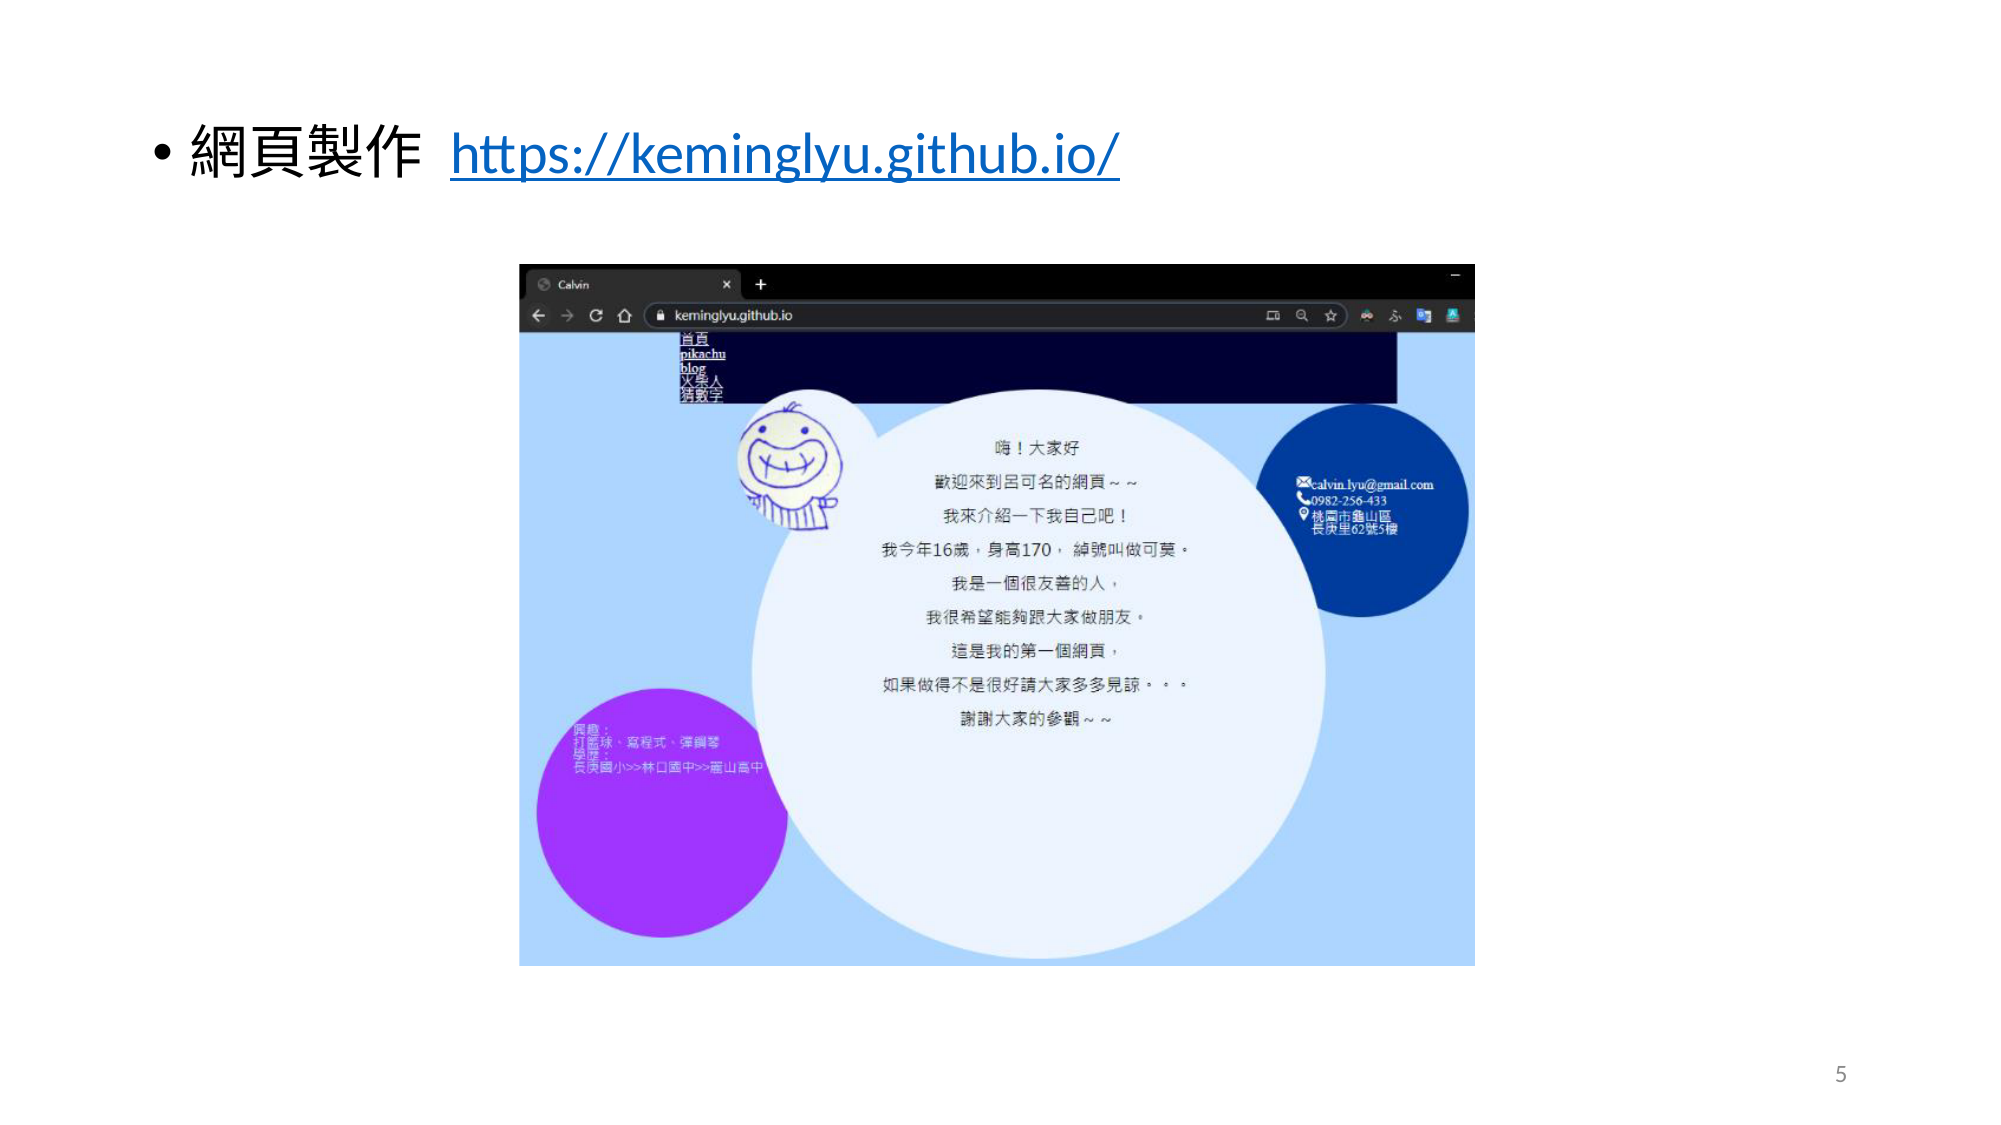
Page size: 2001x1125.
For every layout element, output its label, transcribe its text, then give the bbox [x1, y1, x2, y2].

list 網頁製作 https://keminglyu.github.io/ [137, 116, 1863, 217]
picture [519, 264, 1475, 966]
slide_number 5 [1412, 1042, 1863, 1103]
